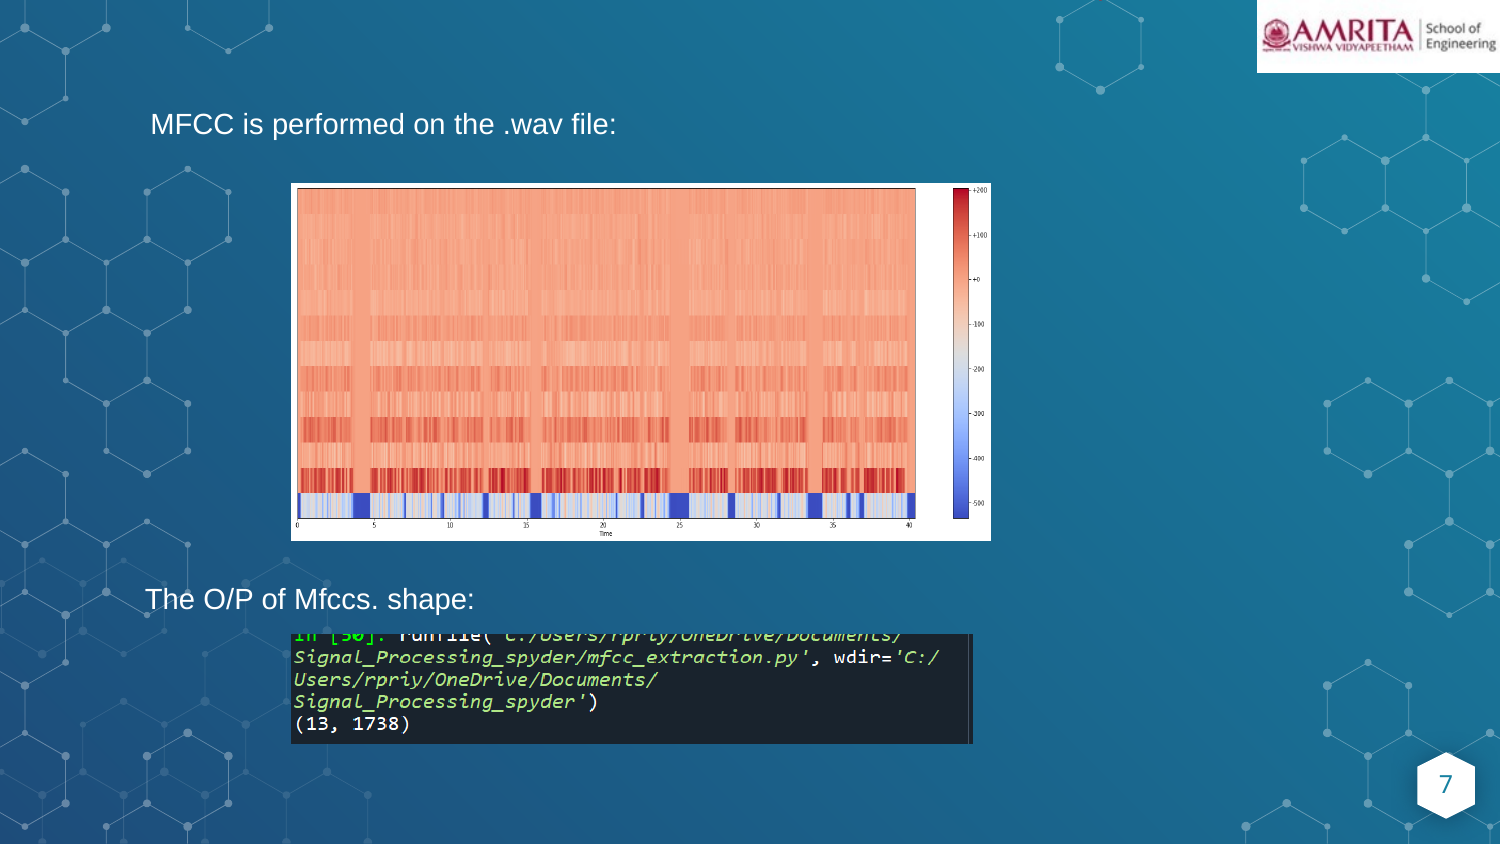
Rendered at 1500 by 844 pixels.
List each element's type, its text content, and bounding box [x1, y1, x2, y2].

picture [291, 183, 992, 541]
picture [1257, 0, 1500, 73]
text_box MFCC is performed on the .wav file: [135, 97, 661, 183]
picture [291, 633, 973, 745]
text_box The O/P of Mfccs. shape: [130, 572, 656, 658]
slide_number 7 [1417, 752, 1475, 819]
